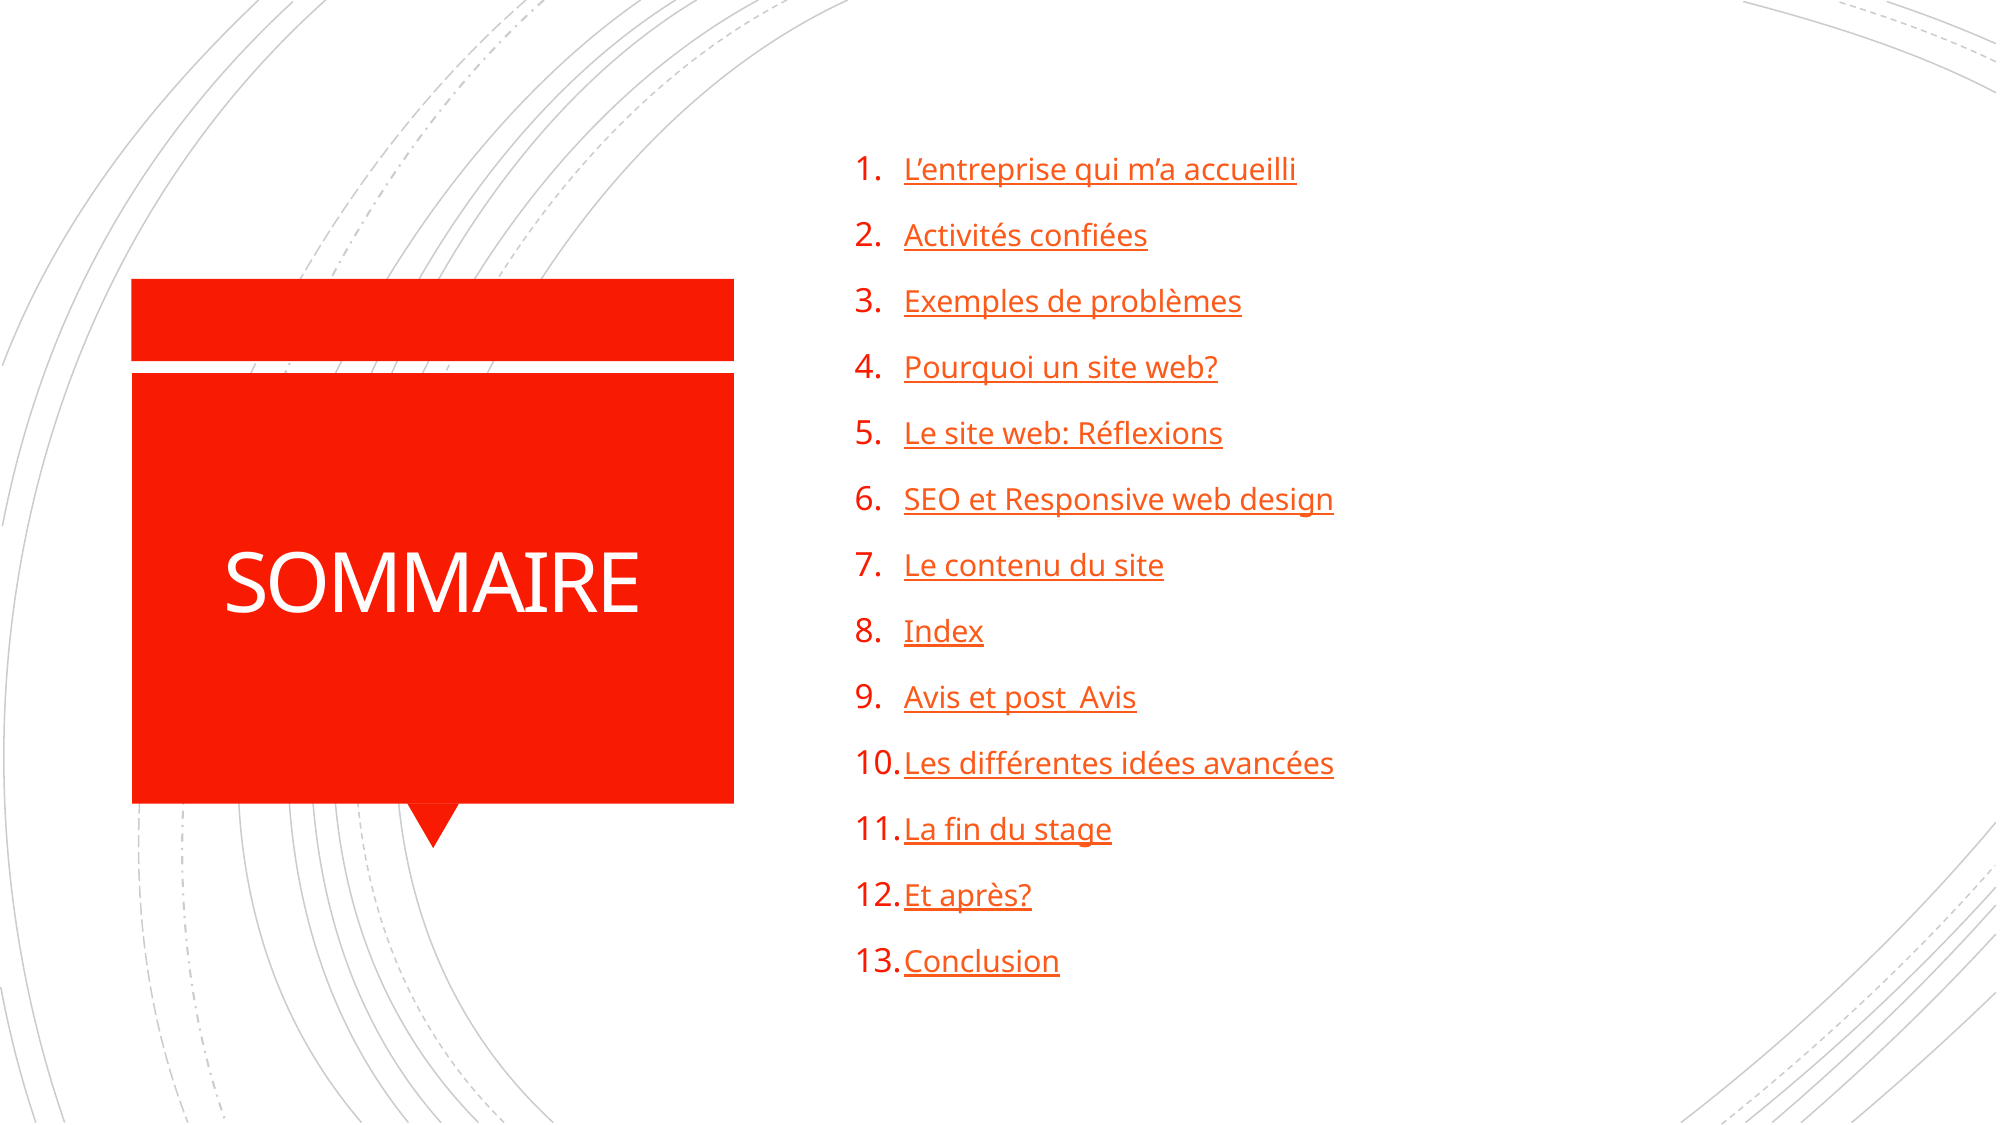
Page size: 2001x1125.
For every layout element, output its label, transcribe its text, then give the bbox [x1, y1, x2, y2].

list L’entreprise qui m’a accueilli Activités confiées Exemples de problèmes Pourquoi un site web? Le site web: Réflexions SEO et Responsive web design Le contenu du site Index Avis et post_Avis Les différentes idées avancées La fin du stage Et après? Conclusion [839, 131, 1871, 993]
title SOMMAIRE [145, 385, 720, 789]
